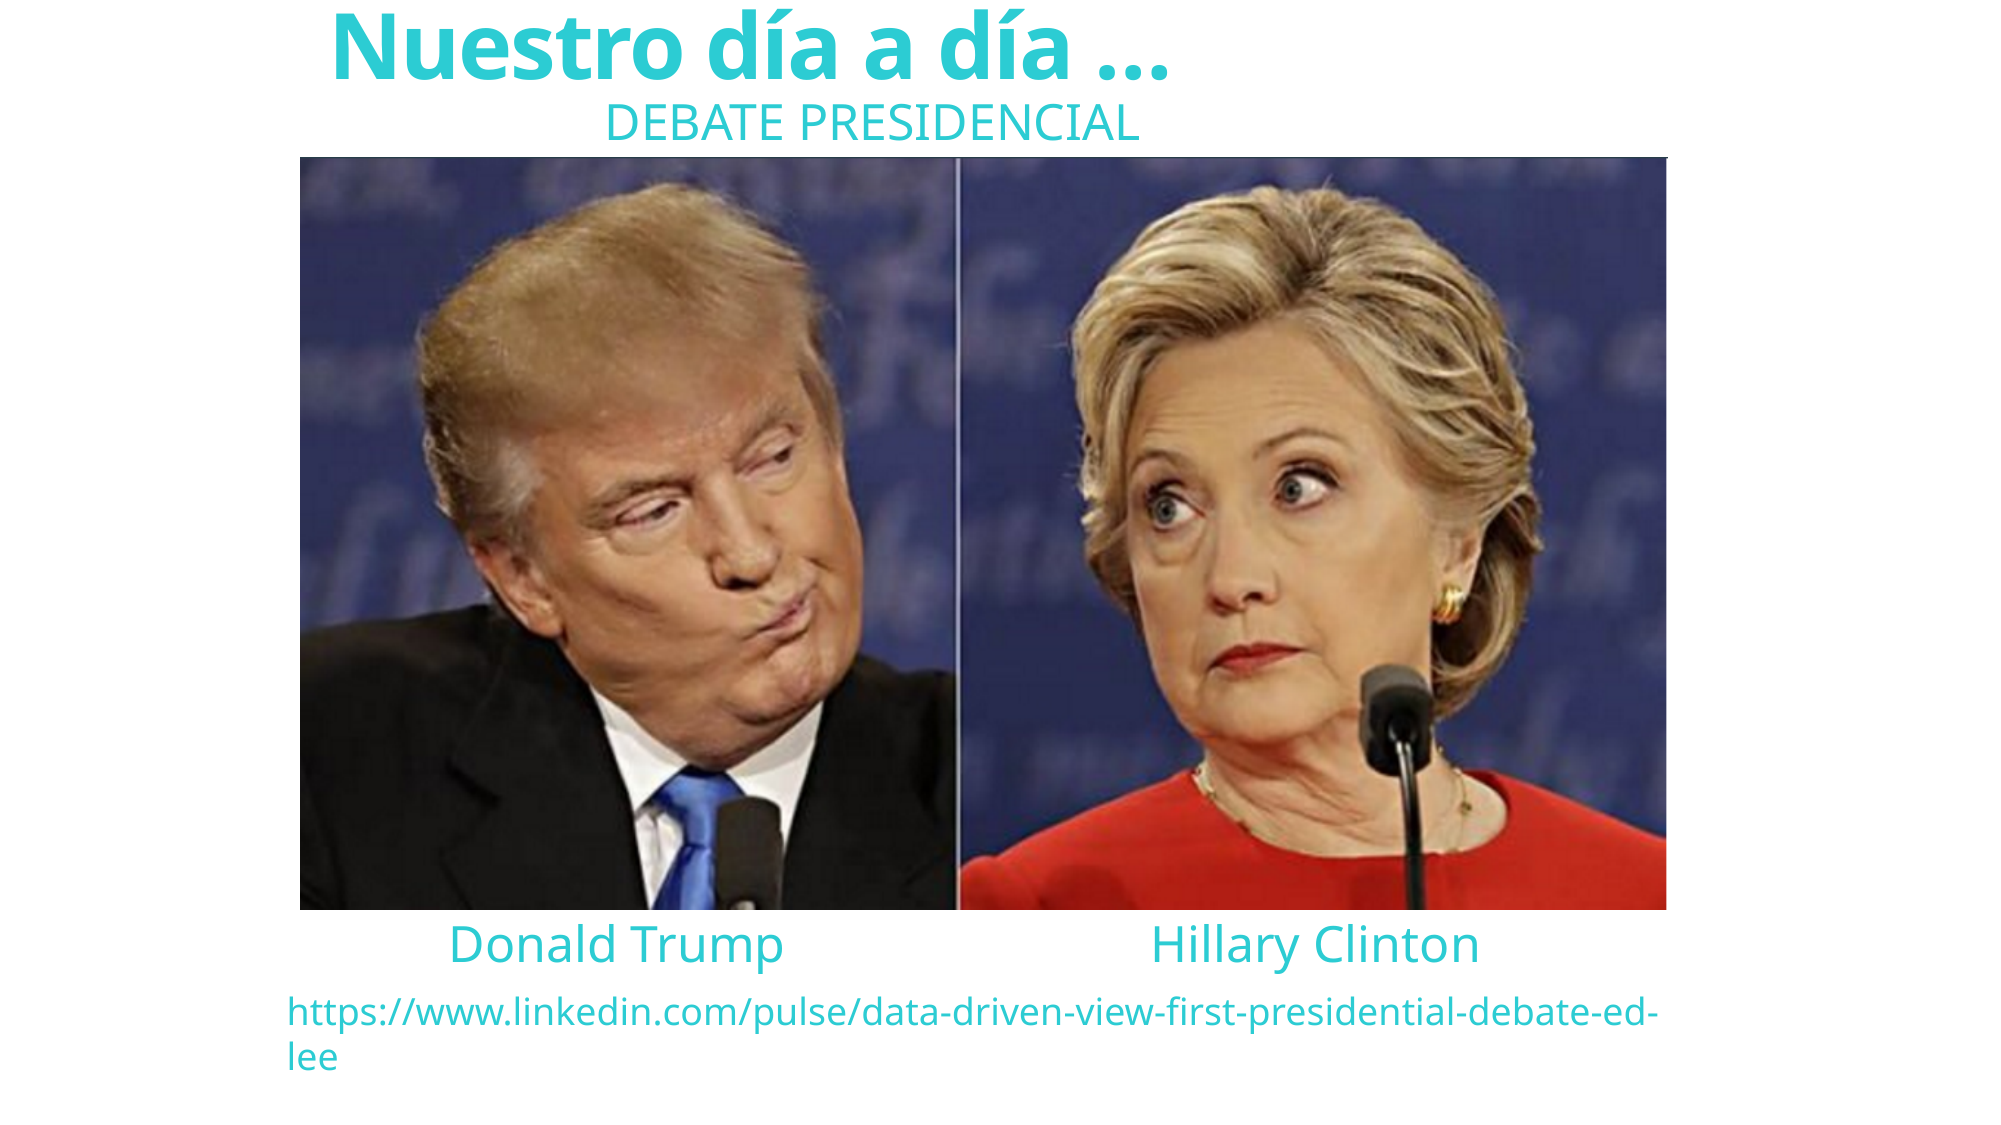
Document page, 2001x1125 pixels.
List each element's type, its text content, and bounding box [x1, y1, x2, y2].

text_box Donald Trump [433, 911, 801, 980]
text_box https://www.linkedin.com/pulse/data-driven-view-first-presidential-debate-ed-lee [271, 980, 1697, 1086]
text_box Hillary Clinton [1135, 911, 1496, 980]
picture [300, 157, 1668, 911]
text_box Nuestro día a día … [300, 0, 1792, 95]
text_box DEBATE PRESIDENCIAL [589, 82, 1156, 157]
